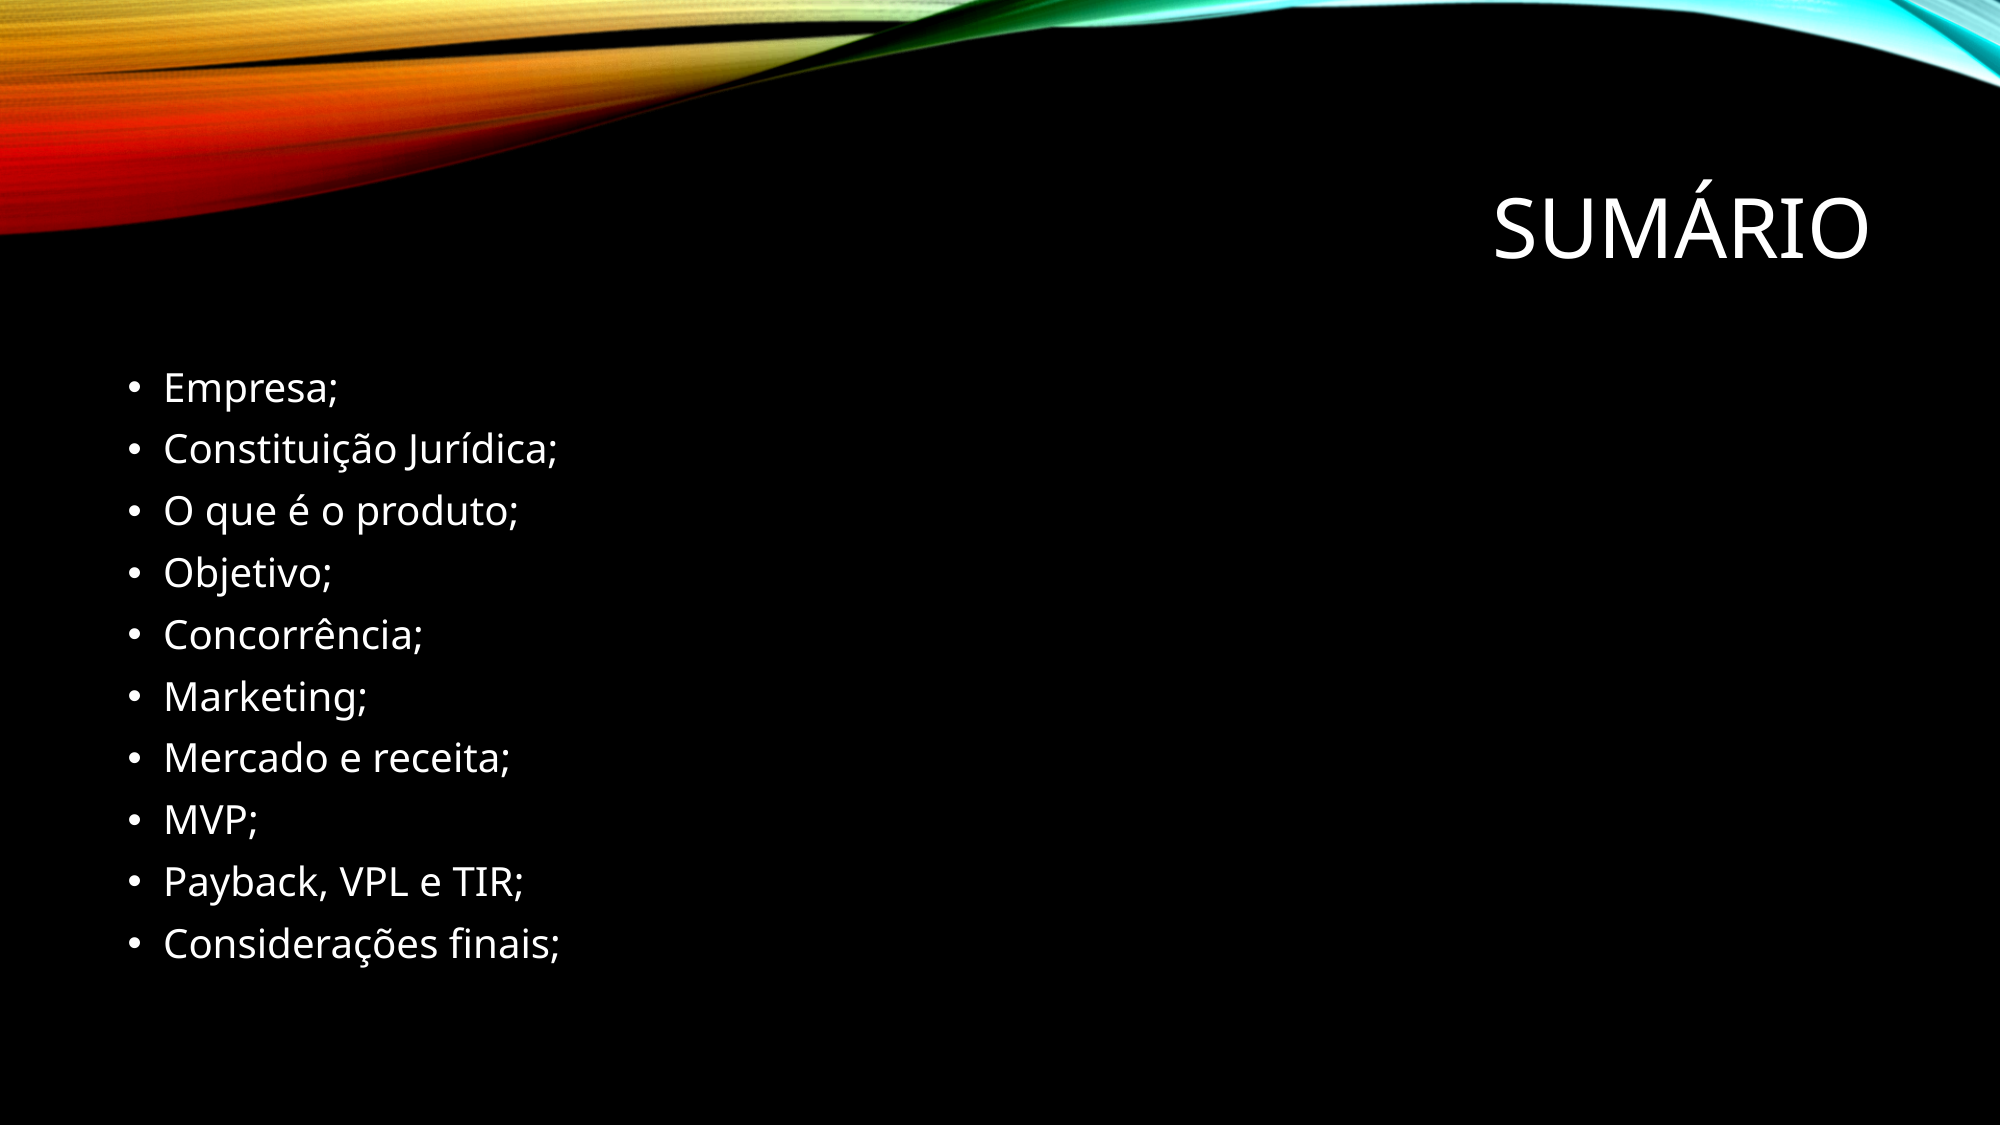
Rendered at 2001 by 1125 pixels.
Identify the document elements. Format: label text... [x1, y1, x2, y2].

picture [0, 0, 2000, 237]
list Empresa; Constituição Jurídica; O que é o produto; Objetivo; Concorrência; Marketing; Mercado e receita; MVP; Payback, VPL e TIR; Considerações finais; [112, 360, 1888, 1021]
title SUMÁRIO [474, 125, 1888, 338]
